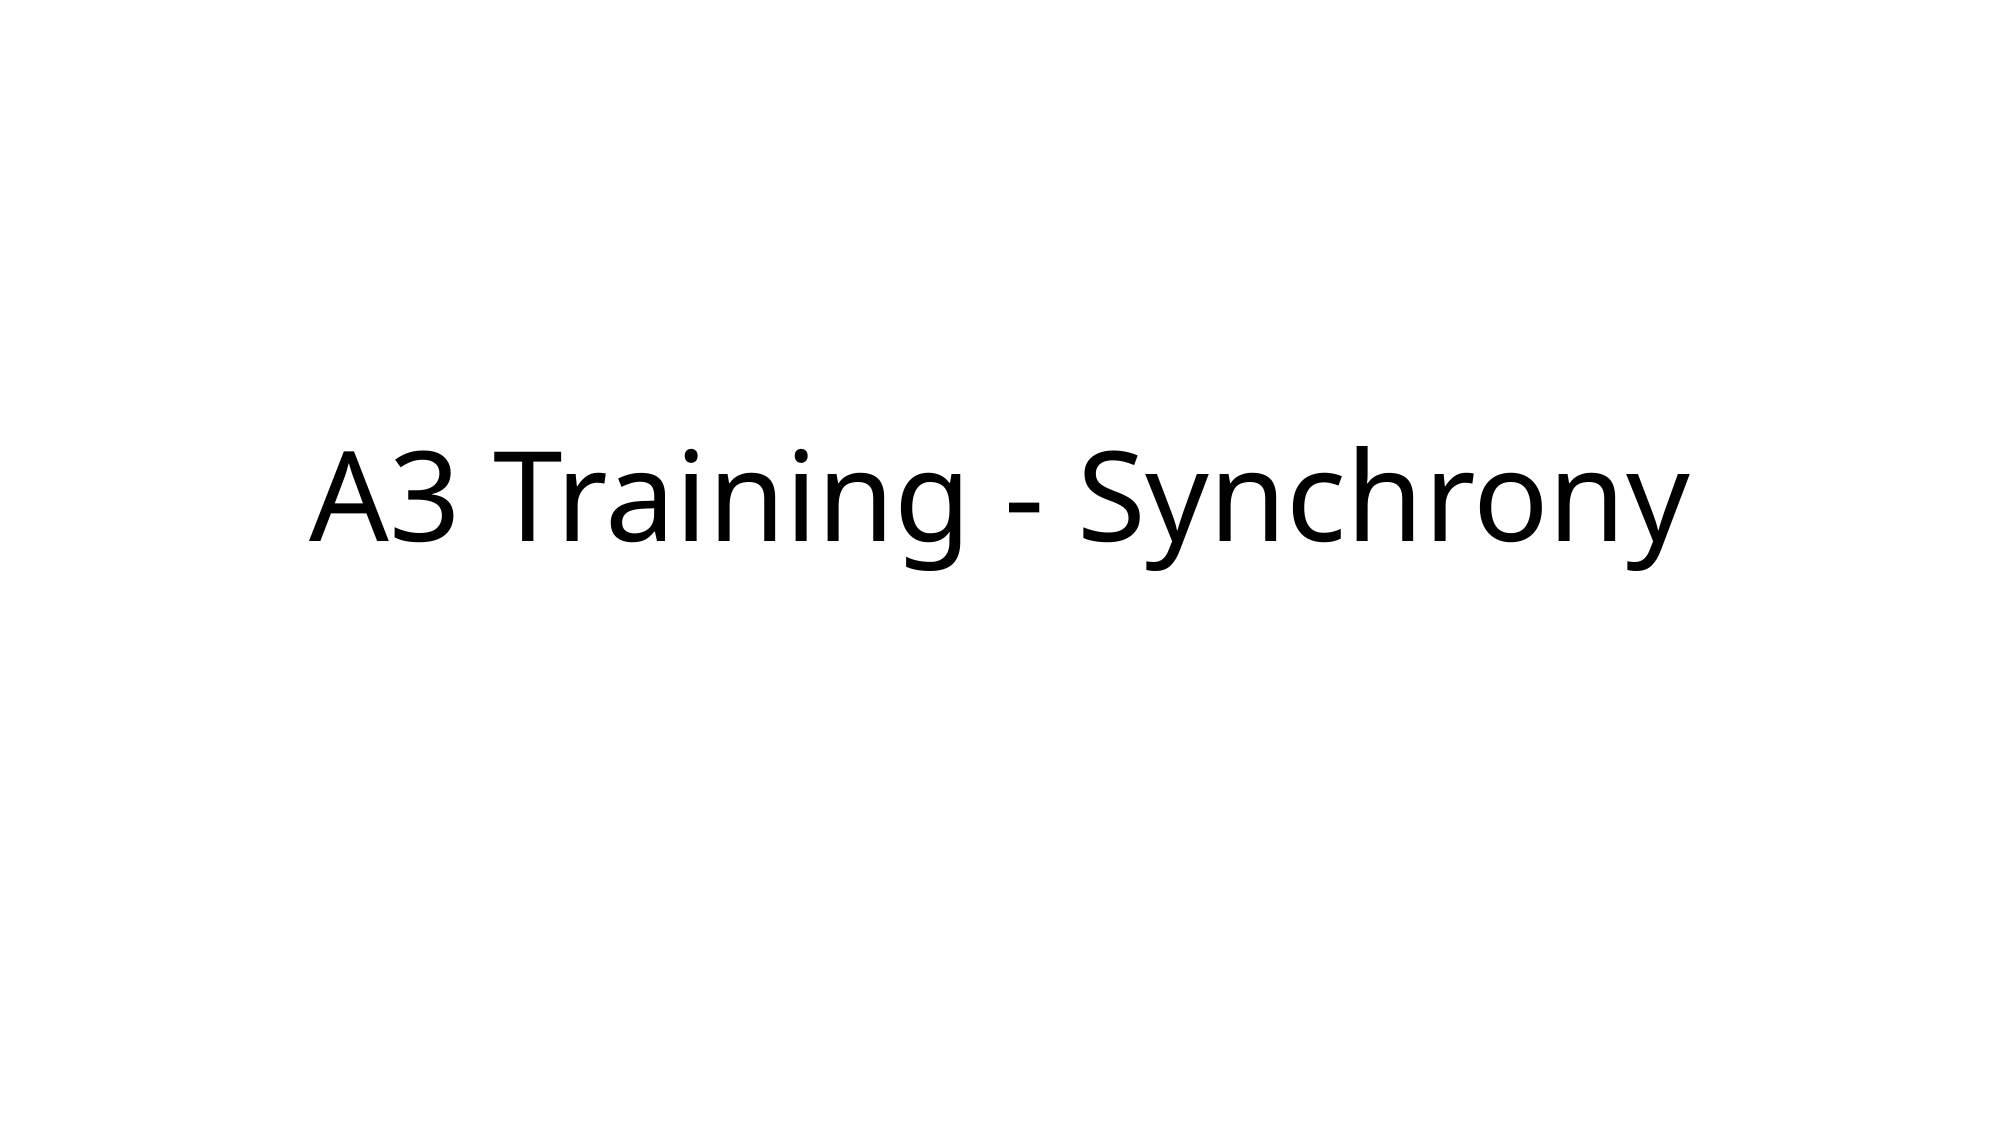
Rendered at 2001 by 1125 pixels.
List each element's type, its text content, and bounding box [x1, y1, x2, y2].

title A3 Training - Synchrony [249, 184, 1750, 576]
